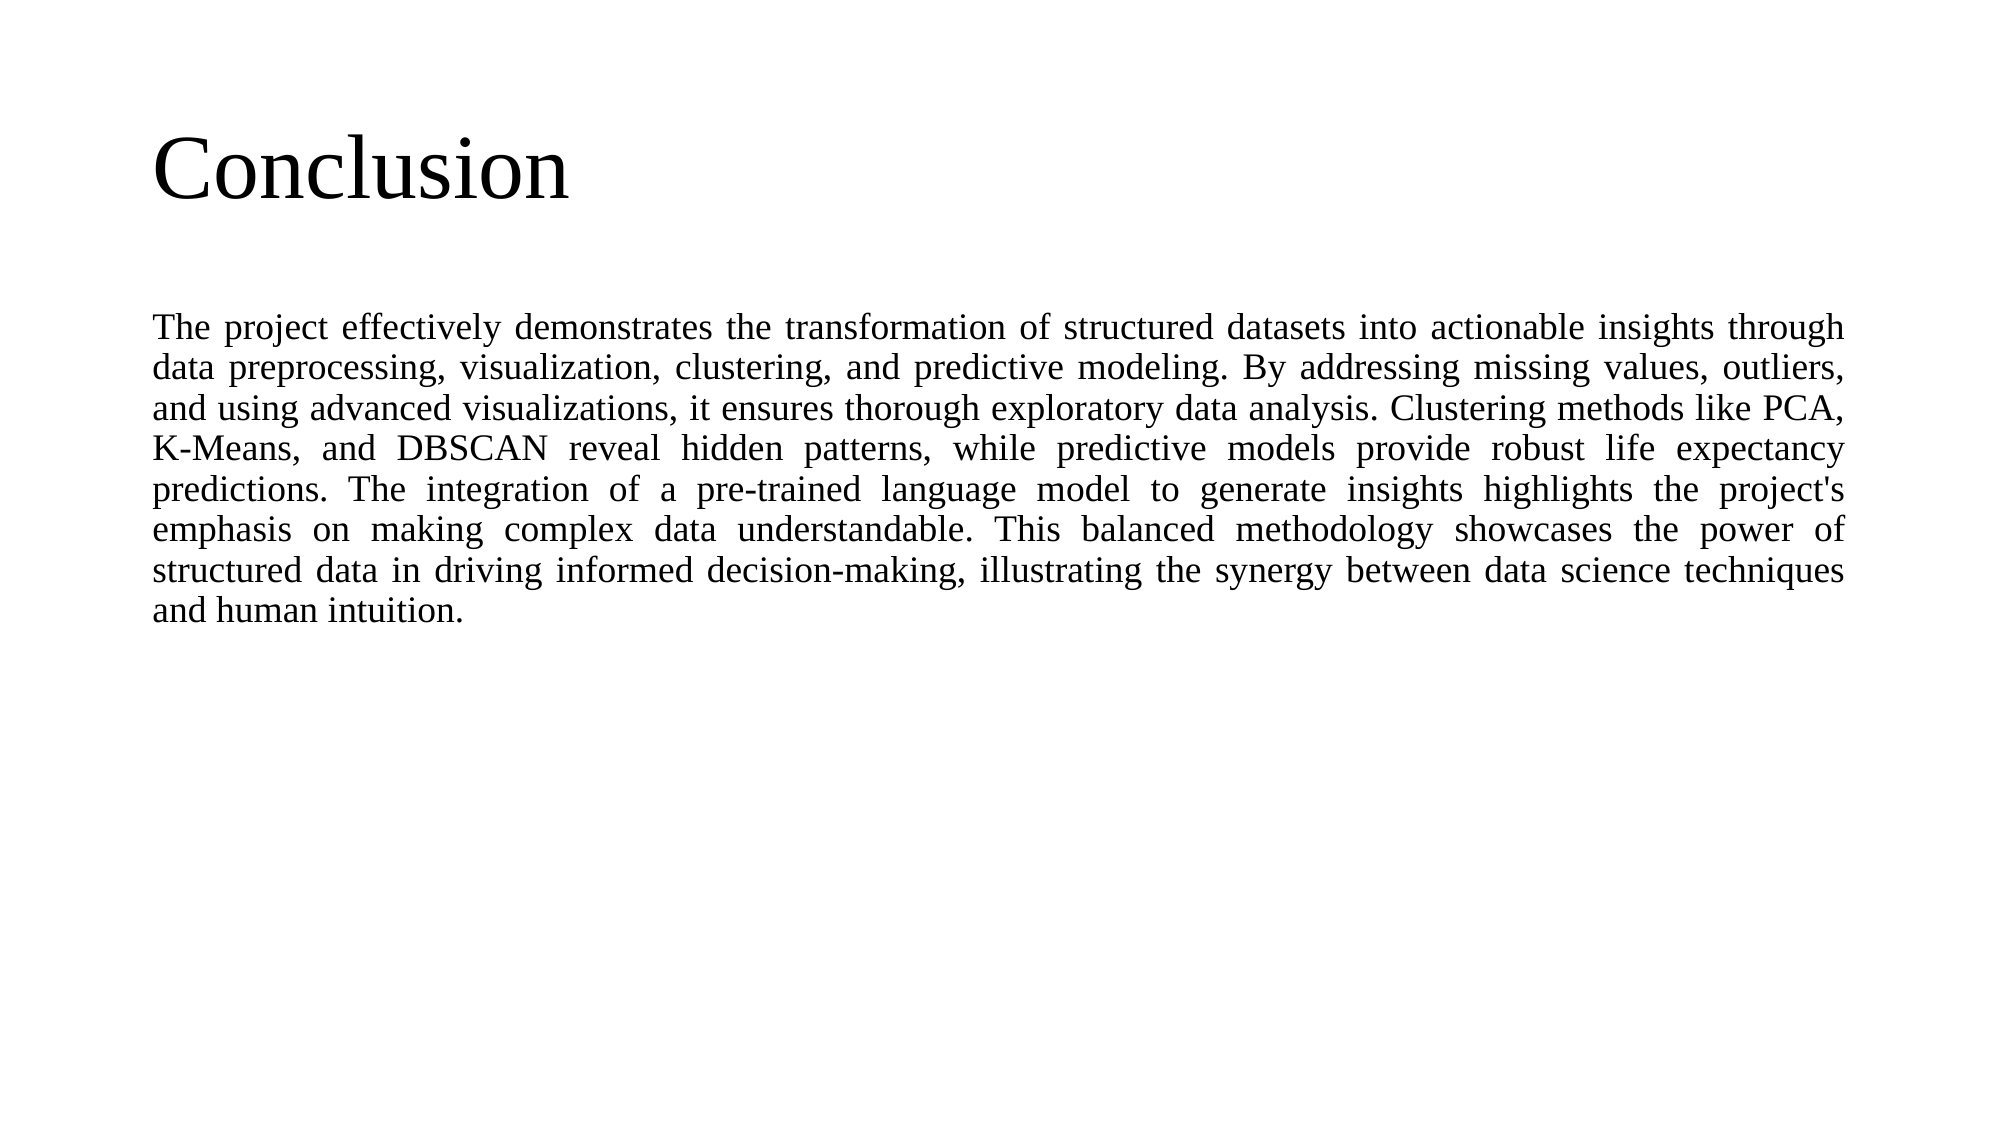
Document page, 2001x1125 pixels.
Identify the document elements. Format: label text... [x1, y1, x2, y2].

list The project effectively demonstrates the transformation of structured datasets into actionable insights through data preprocessing, visualization, clustering, and predictive modeling. By addressing missing values, outliers, and using advanced visualizations, it ensures thorough exploratory data analysis. Clustering methods like PCA, K-Means, and DBSCAN reveal hidden patterns, while predictive models provide robust life expectancy predictions. The integration of a pre-trained language model to generate insights highlights the project's emphasis on making complex data understandable. This balanced methodology showcases the power of structured data in driving informed decision-making, illustrating the synergy between data science techniques and human intuition. [137, 299, 1863, 1014]
title Conclusion [137, 59, 1863, 278]
